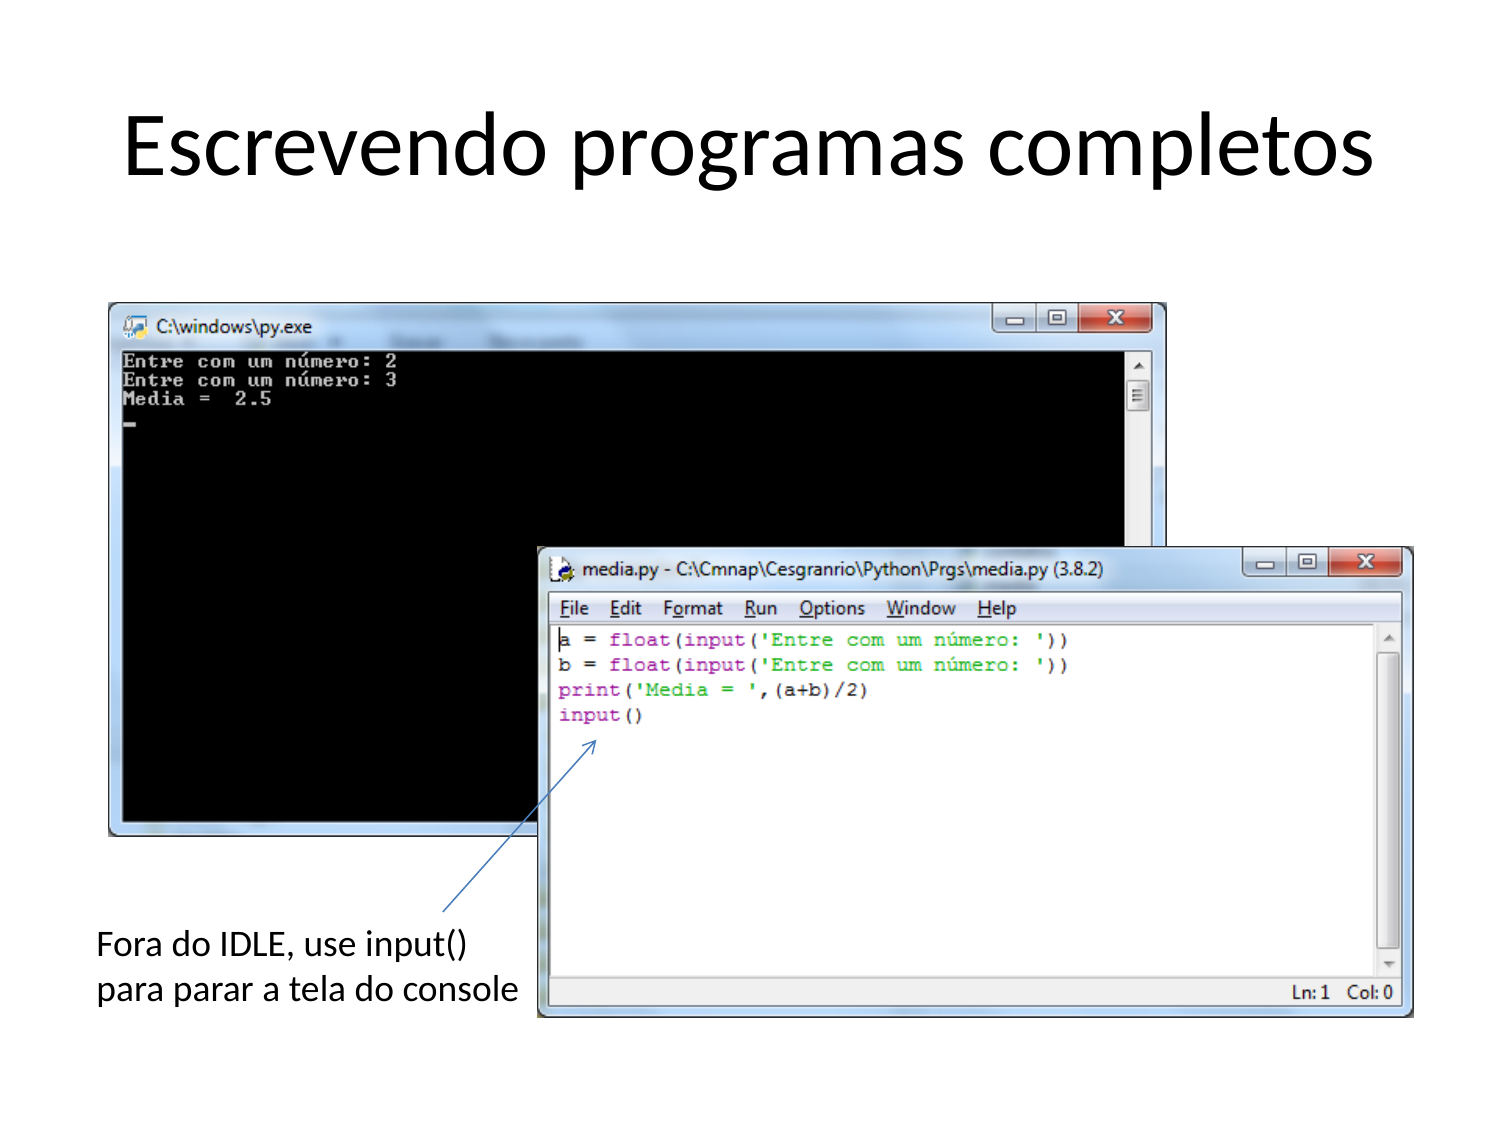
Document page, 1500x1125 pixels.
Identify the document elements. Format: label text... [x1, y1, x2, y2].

title Escrevendo programas completos [75, 45, 1425, 233]
text_box Fora do IDLE, use input() para parar a tela do console [81, 911, 532, 1017]
picture [108, 302, 1415, 1019]
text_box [442, 739, 597, 913]
